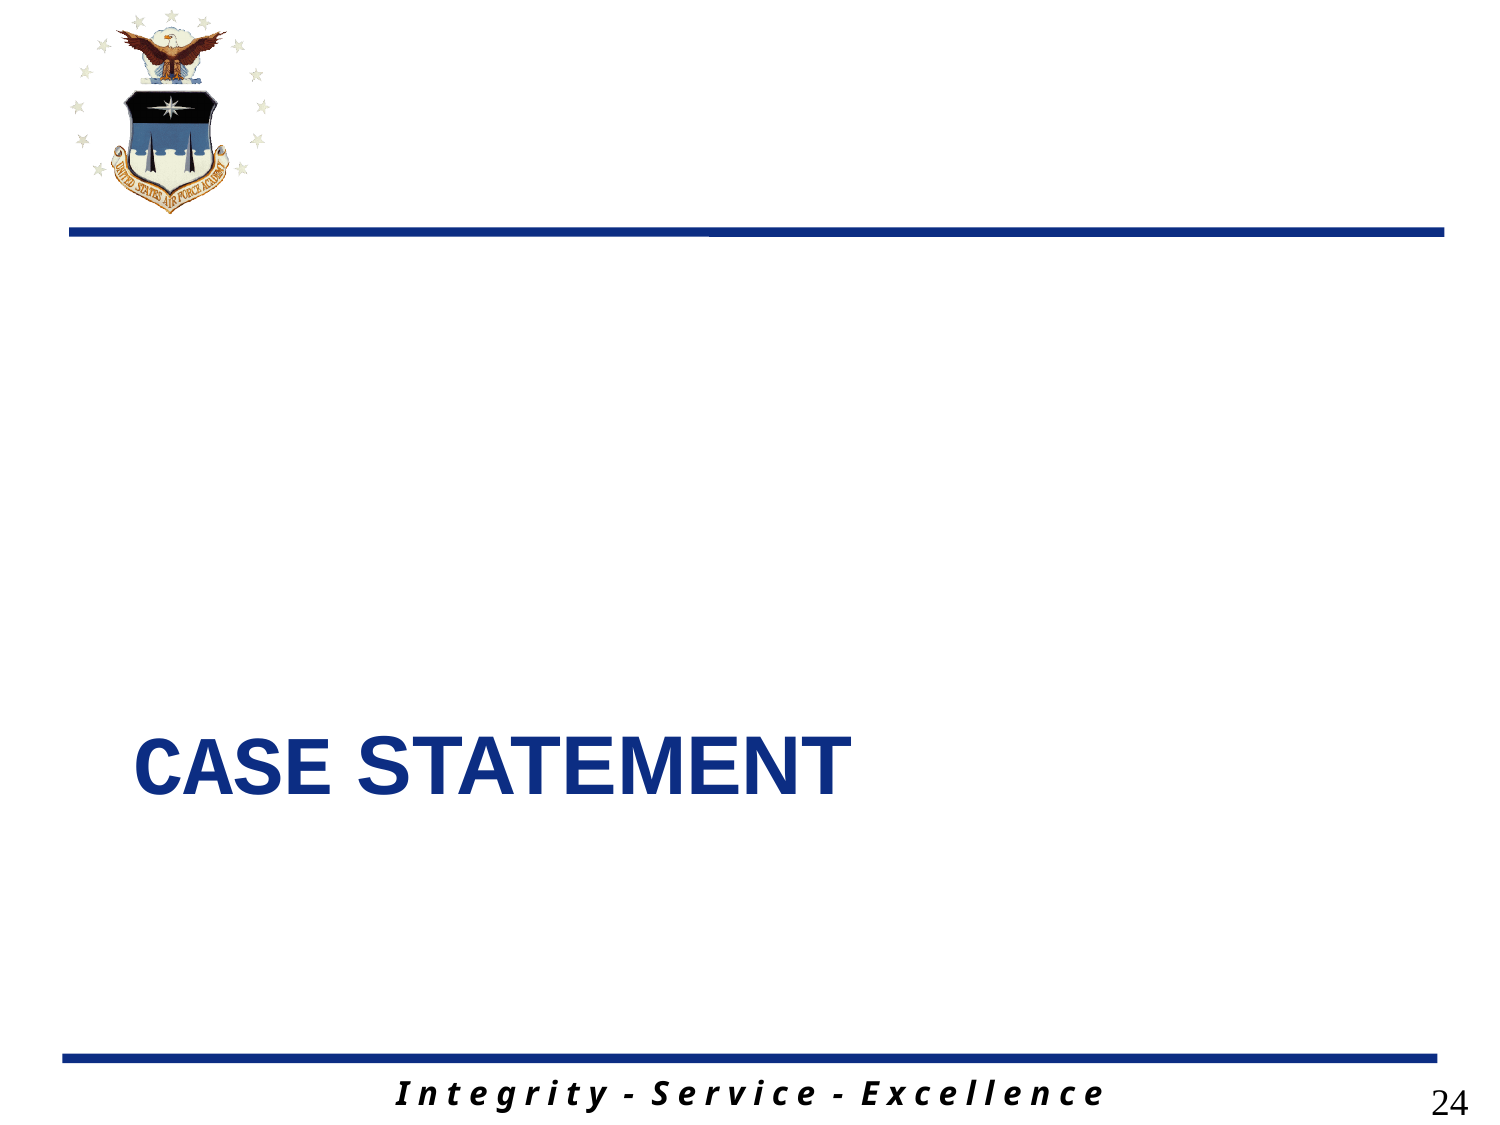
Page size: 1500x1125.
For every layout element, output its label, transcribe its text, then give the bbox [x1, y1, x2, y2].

slide_number 24 [1133, 1025, 1484, 1105]
picture [63, 0, 275, 222]
title case Statement [118, 722, 1394, 947]
